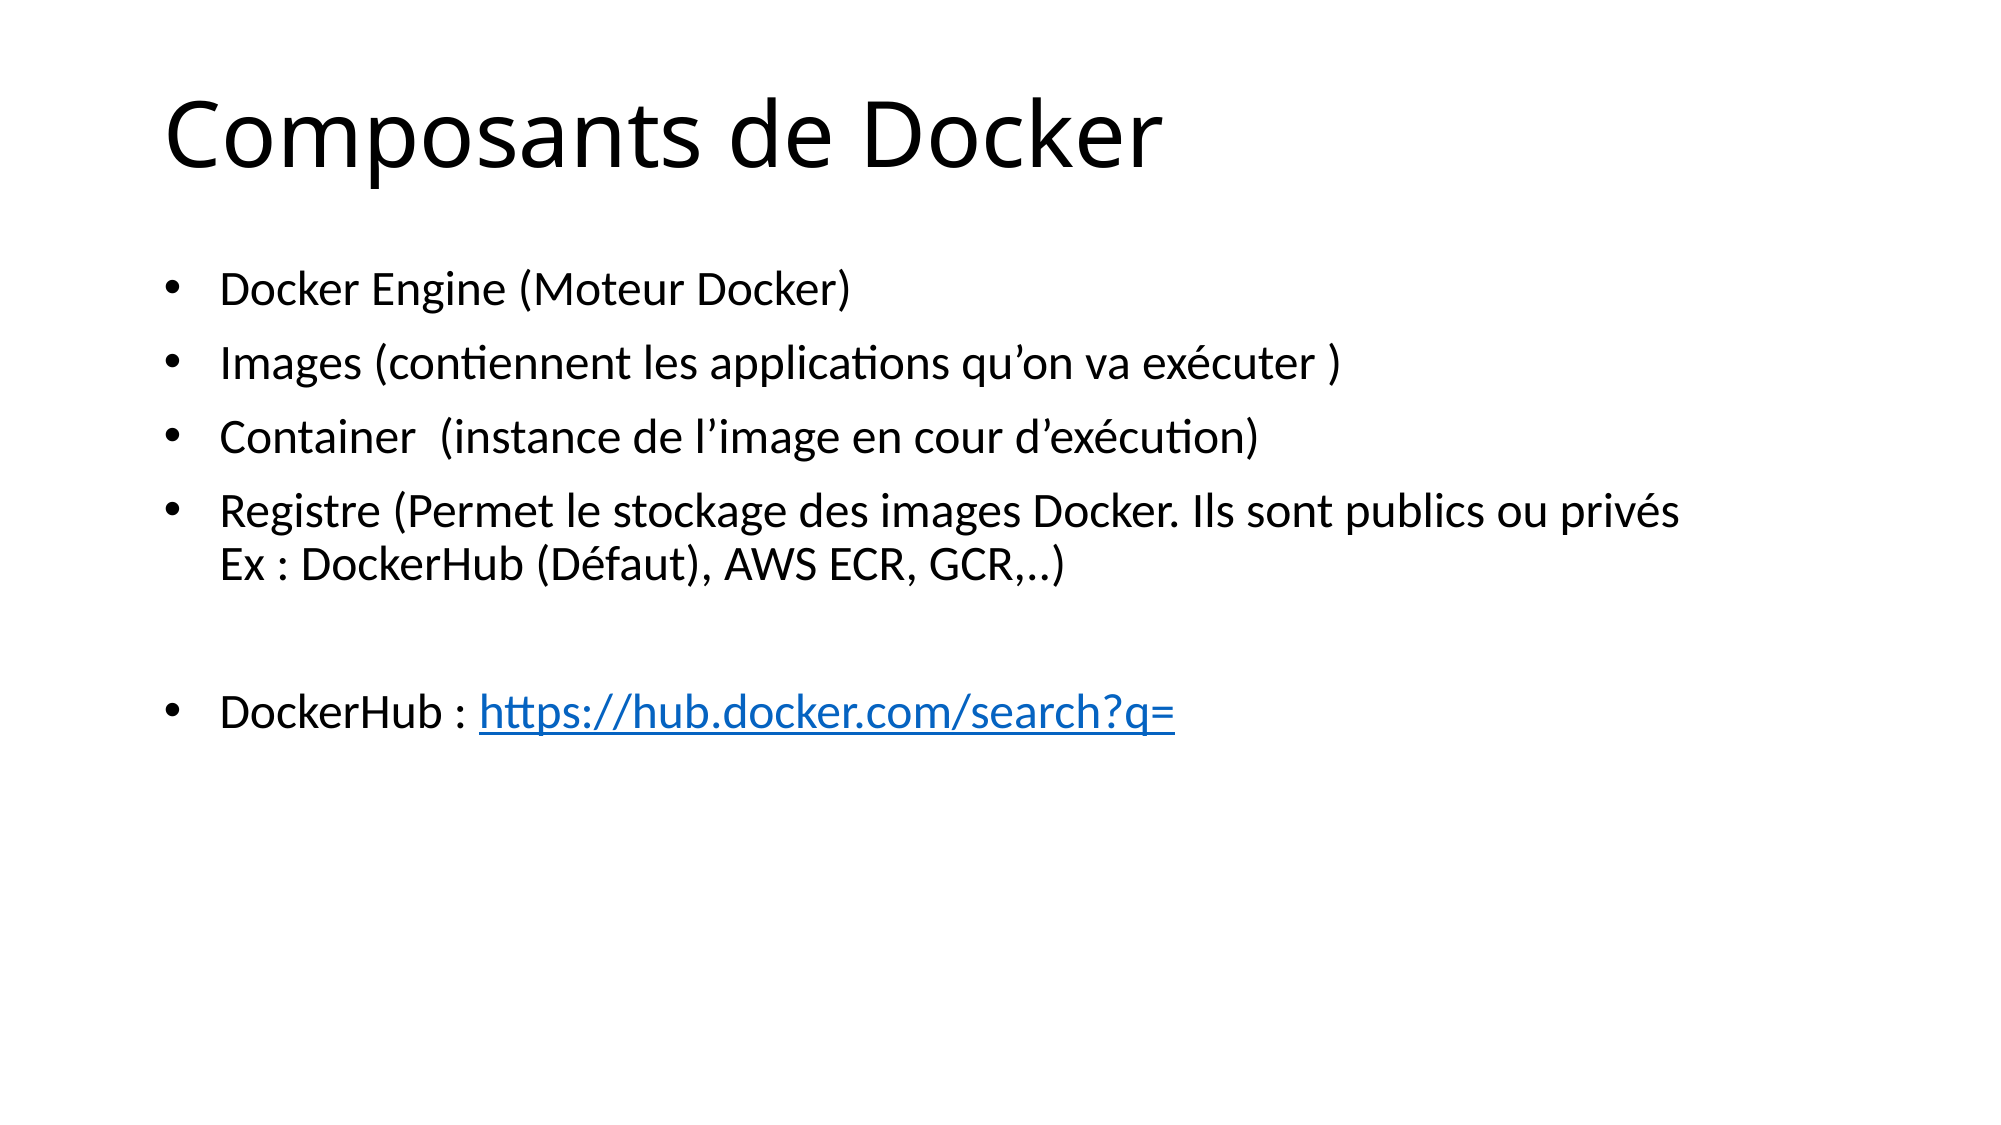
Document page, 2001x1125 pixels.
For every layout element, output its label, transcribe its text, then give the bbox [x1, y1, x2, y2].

title Composants de Docker [148, 40, 1649, 195]
text_box Docker Engine (Moteur Docker) Images (contiennent les applications qu’on va exécuter ) Container (instance de l’image en cour d’exécution) Registre (Permet le stockage des images Docker. Ils sont publics ou privés Ex : DockerHub (Défaut), AWS ECR, GCR,..) DockerHub : https://hub.docker.com/search?q= [148, 254, 1736, 747]
